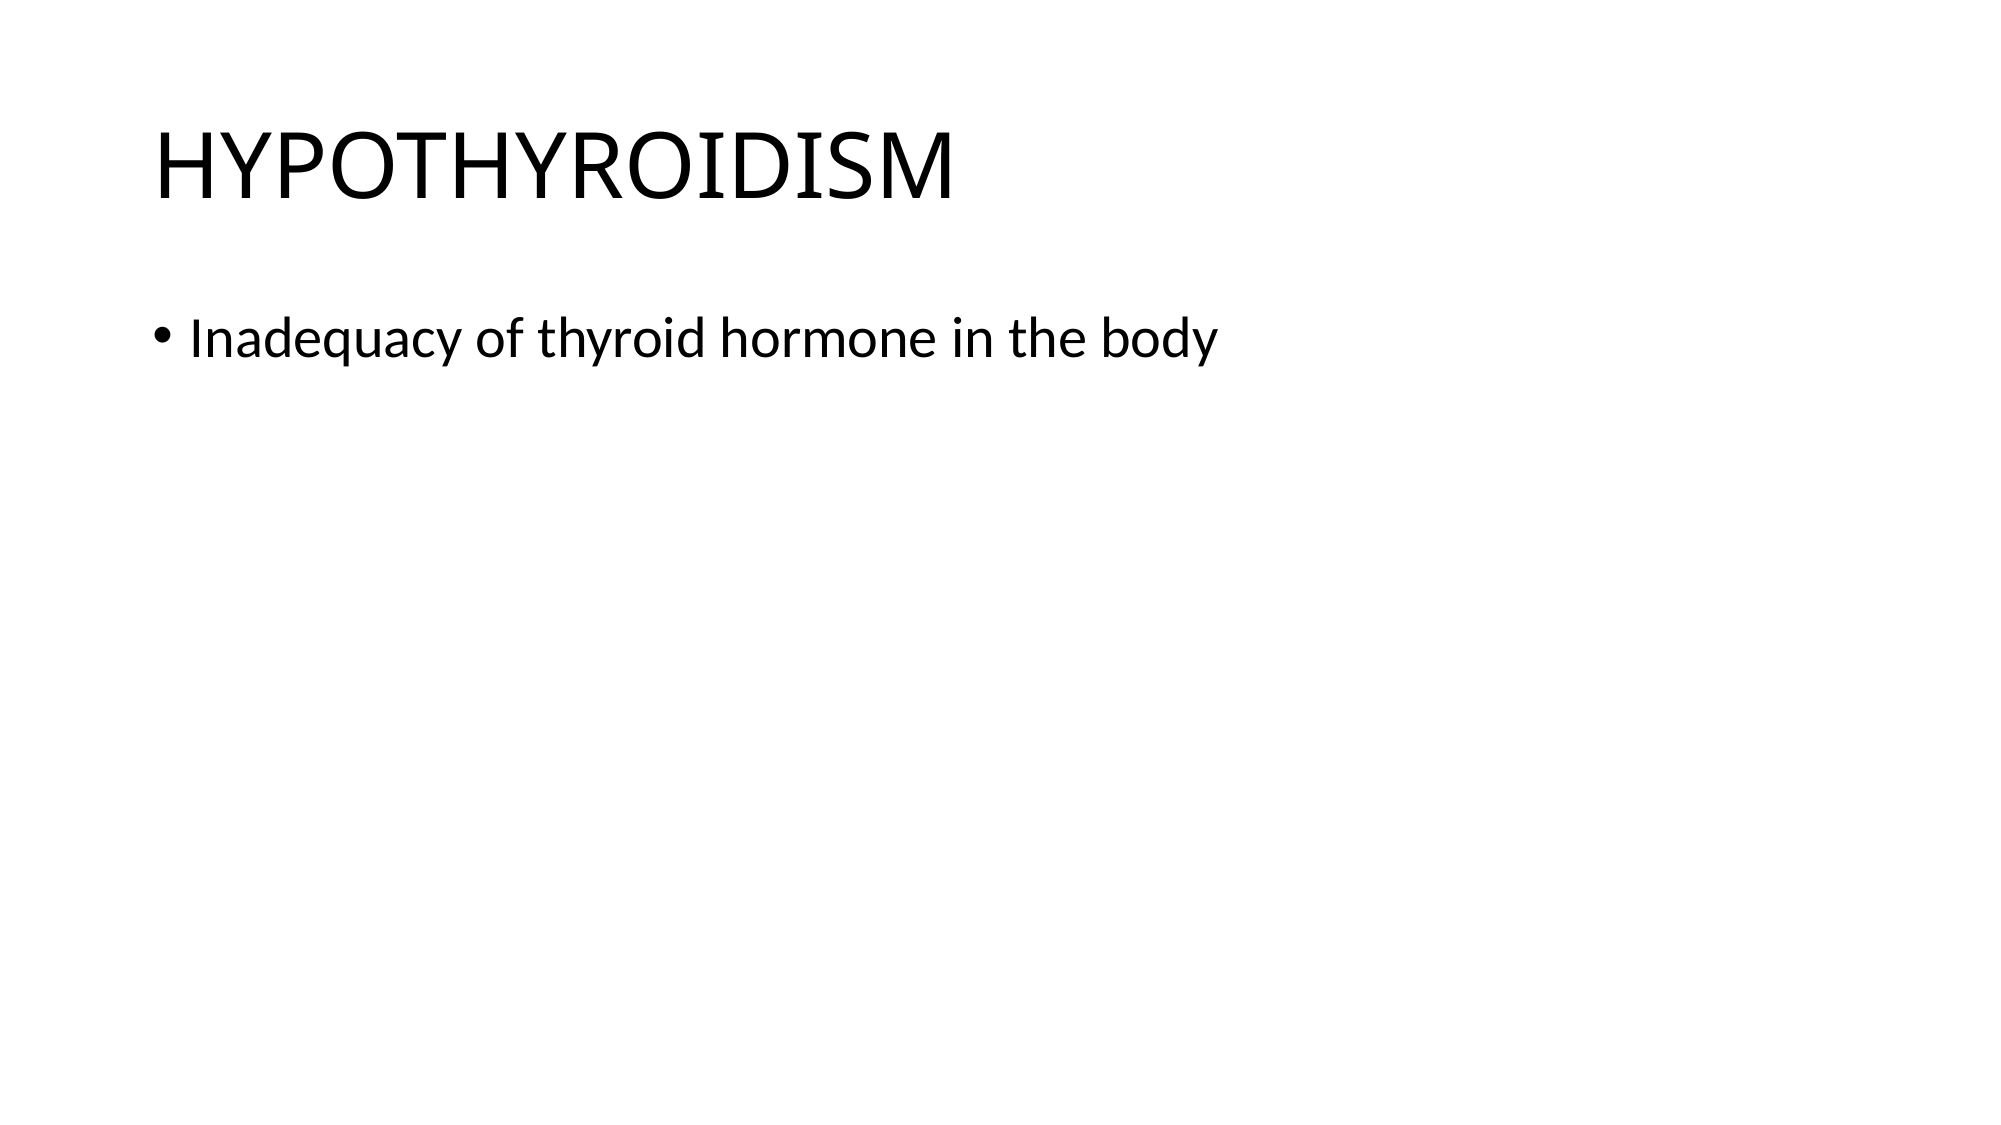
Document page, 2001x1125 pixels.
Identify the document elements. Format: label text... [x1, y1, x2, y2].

list Inadequacy of thyroid hormone in the body [137, 299, 1863, 1014]
title HYPOTHYROIDISM [137, 59, 1863, 278]
